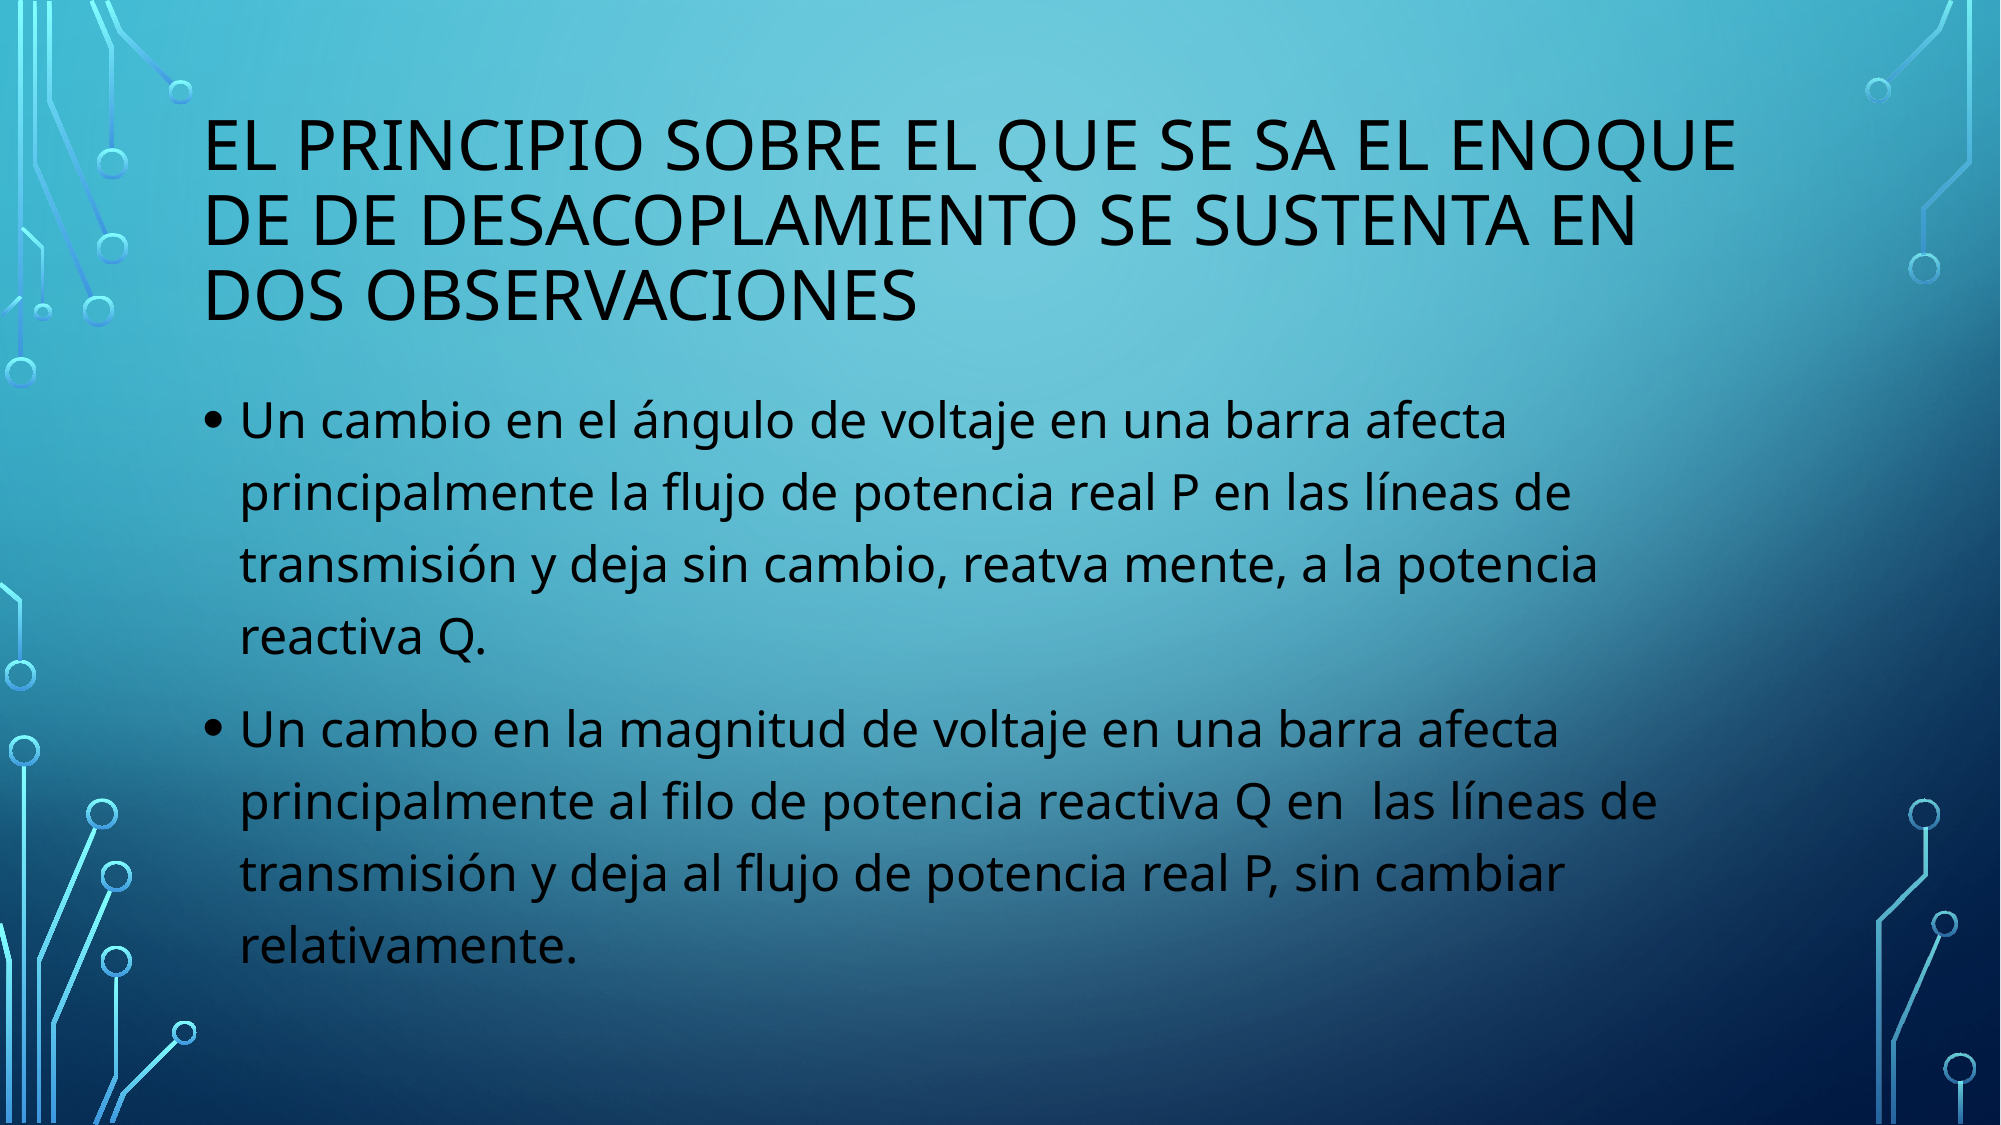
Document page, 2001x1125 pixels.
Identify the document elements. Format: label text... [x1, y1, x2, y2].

list Un cambio en el ángulo de voltaje en una barra afecta principalmente la flujo de potencia real P en las líneas de transmisión y deja sin cambio, reatva mente, a la potencia reactiva Q. Un cambo en la magnitud de voltaje en una barra afecta principalmente al filo de potencia reactiva Q en las líneas de transmisión y deja al flujo de potencia real P, sin cambiar relativamente. [187, 369, 1813, 950]
title El principio sobre el que se sa el enoque de de desacoplamiento se sustenta en dos observaciones [187, 101, 1813, 344]
